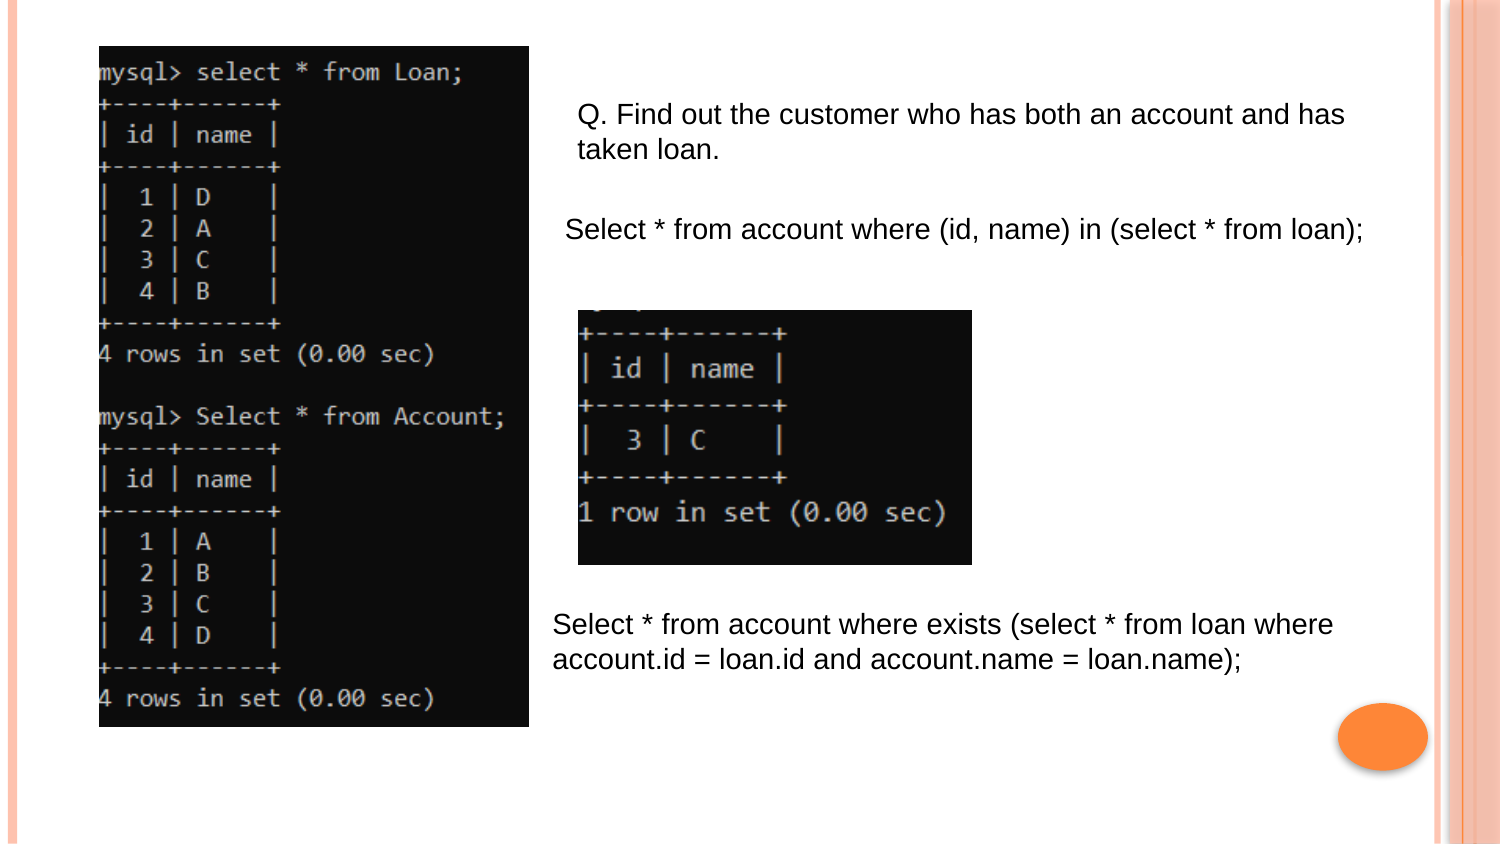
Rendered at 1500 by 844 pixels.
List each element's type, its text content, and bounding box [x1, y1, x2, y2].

text_box Q. Find out the customer who has both an account and has taken loan. [562, 88, 1363, 173]
picture [577, 310, 973, 566]
picture [99, 46, 529, 728]
text_box Select * from account where exists (select * from loan where account.id = loan.id and account.name = loan.name); [537, 597, 1413, 683]
text_box Select * from account where (id, name) in (select * from loan); [549, 202, 1400, 253]
